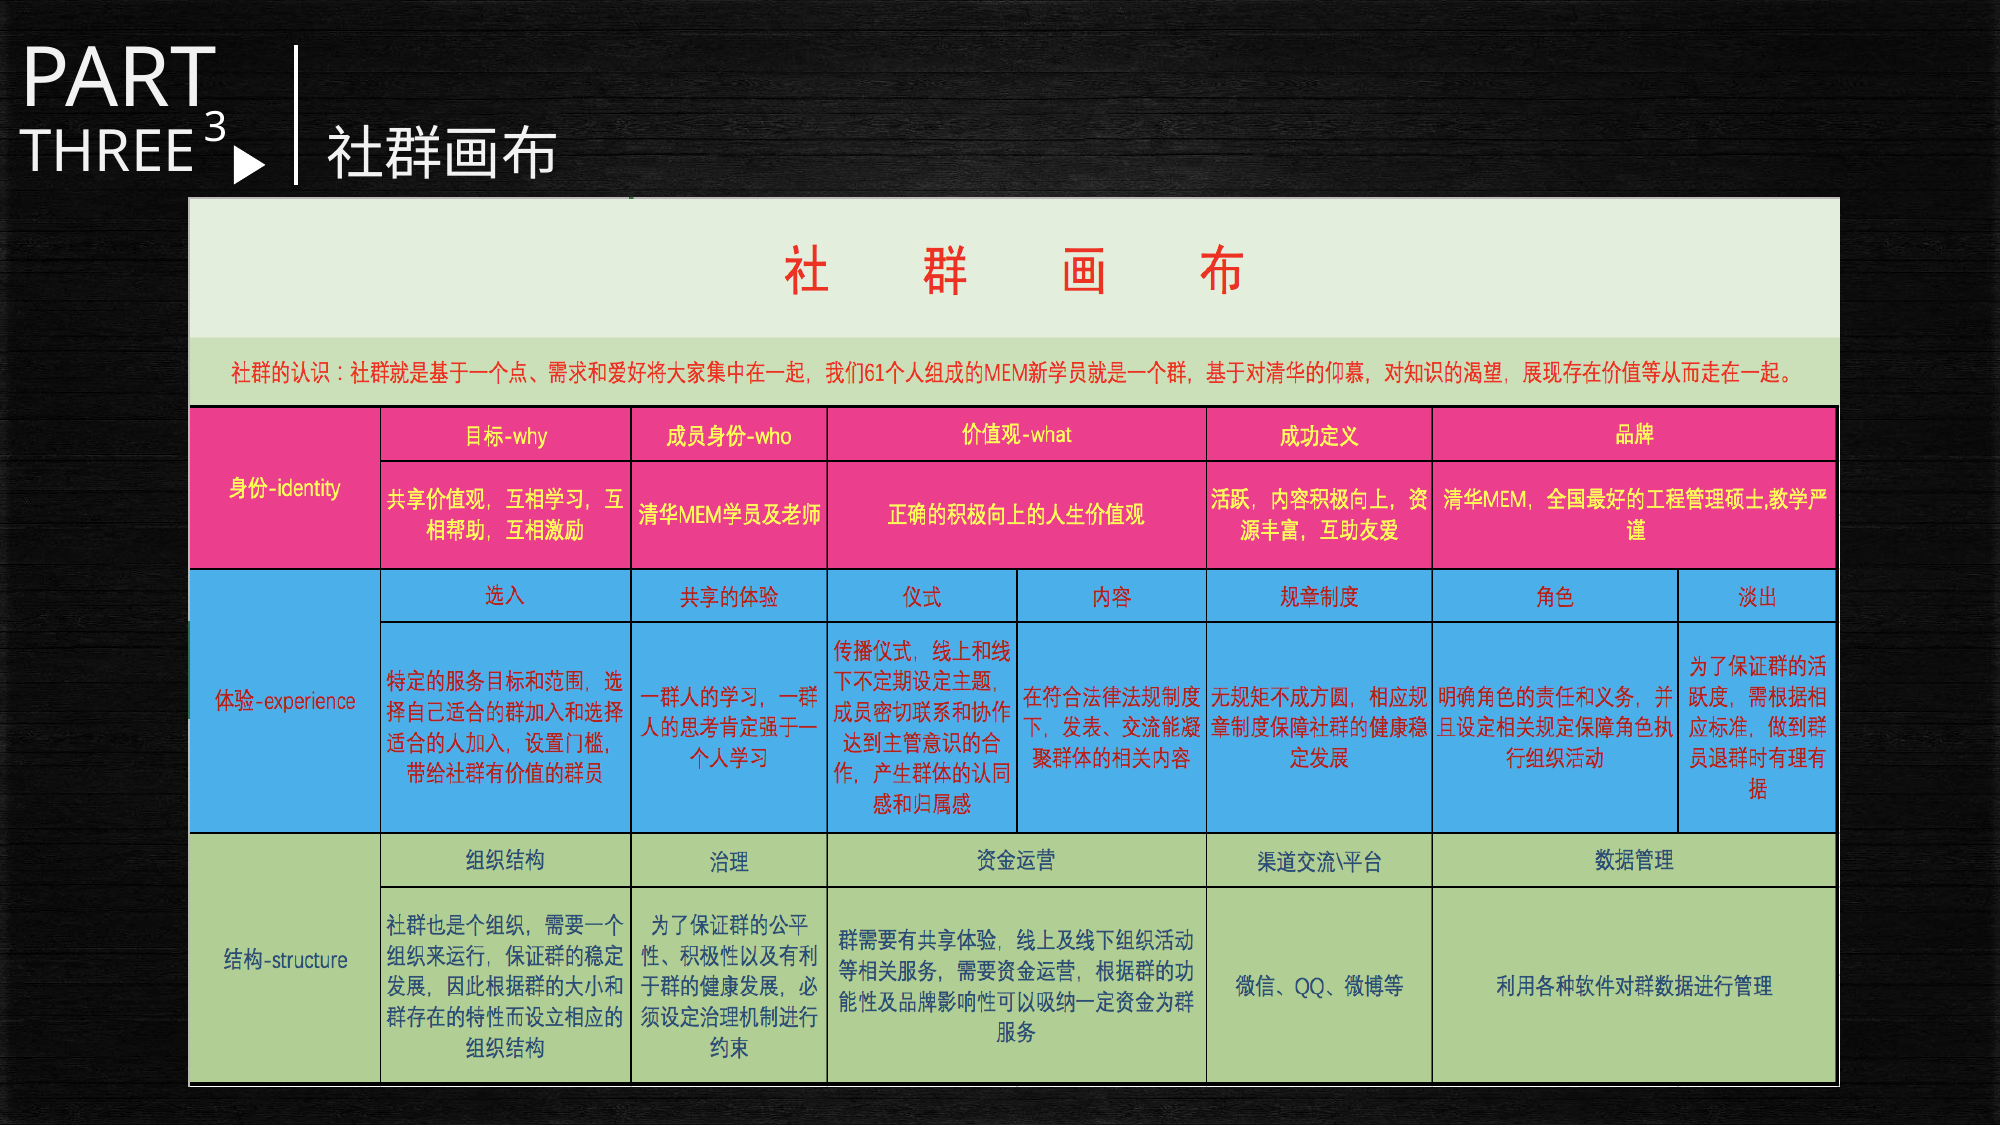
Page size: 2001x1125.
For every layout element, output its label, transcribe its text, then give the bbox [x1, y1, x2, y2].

text_box THREE [4, 105, 233, 191]
text_box [232, 158, 268, 187]
text_box 3 [188, 92, 291, 158]
text_box PART [4, 16, 831, 131]
picture [0, 0, 2000, 1125]
text_box 社群画布 [311, 108, 1122, 194]
